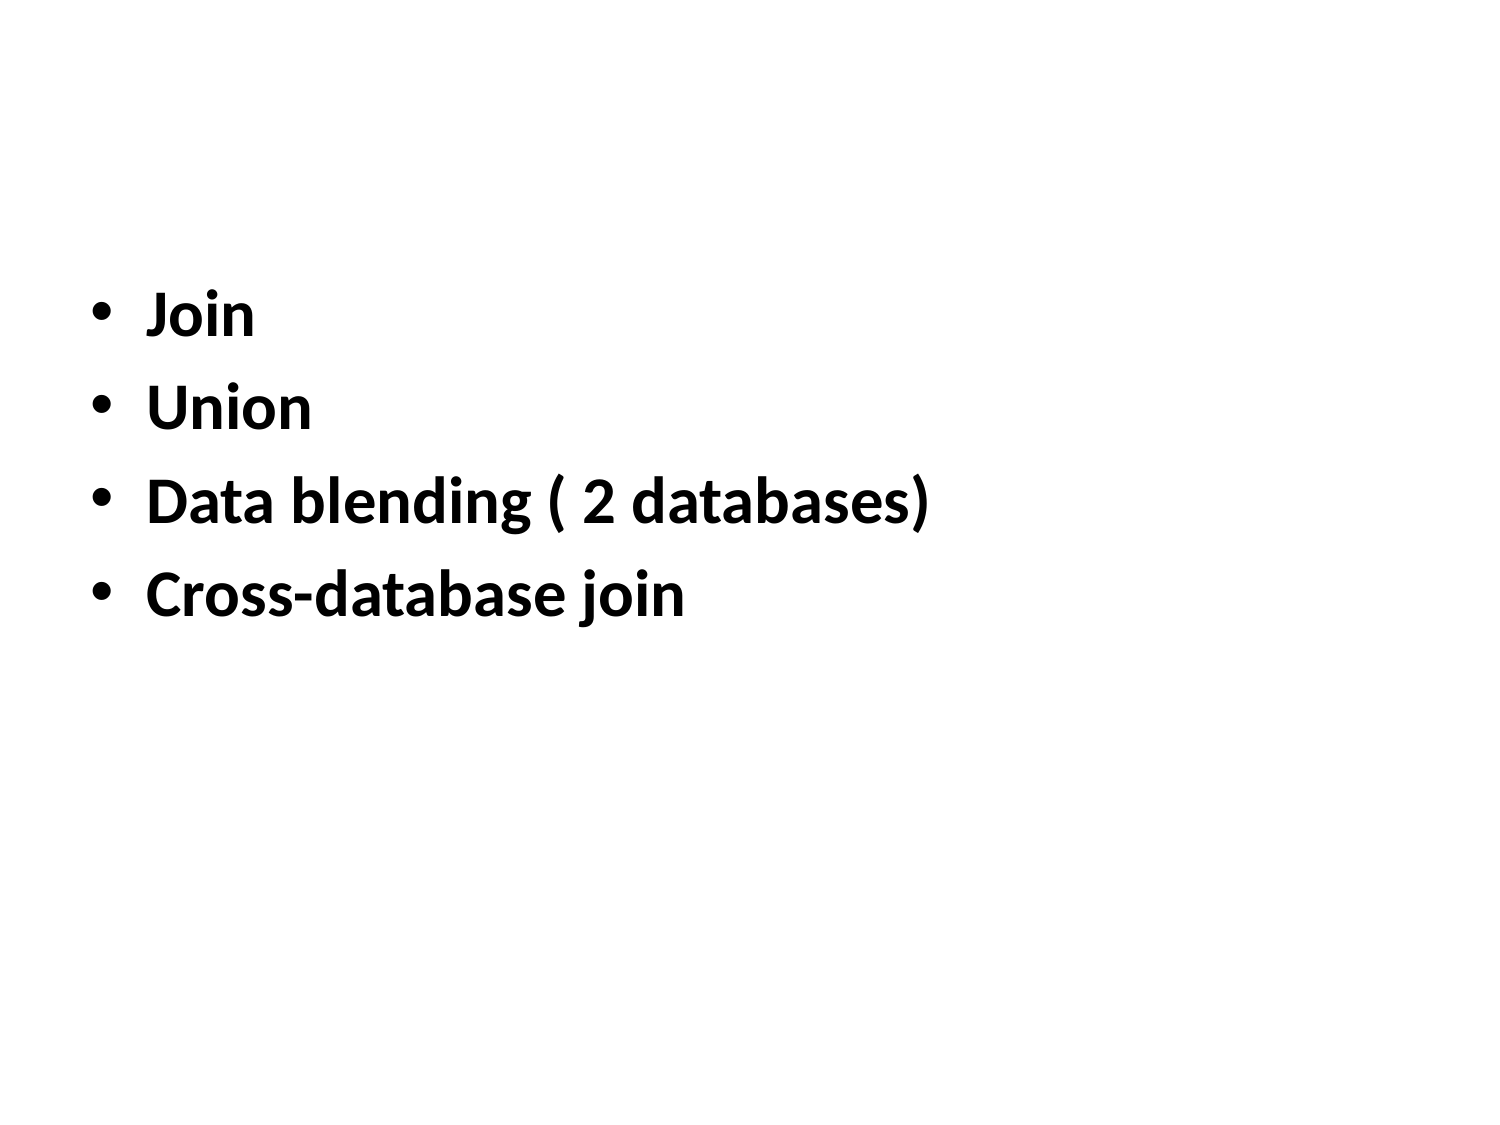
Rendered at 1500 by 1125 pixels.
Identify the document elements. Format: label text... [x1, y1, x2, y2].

list Join Union Data blending ( 2 databases) Cross-database join [75, 262, 1425, 1005]
